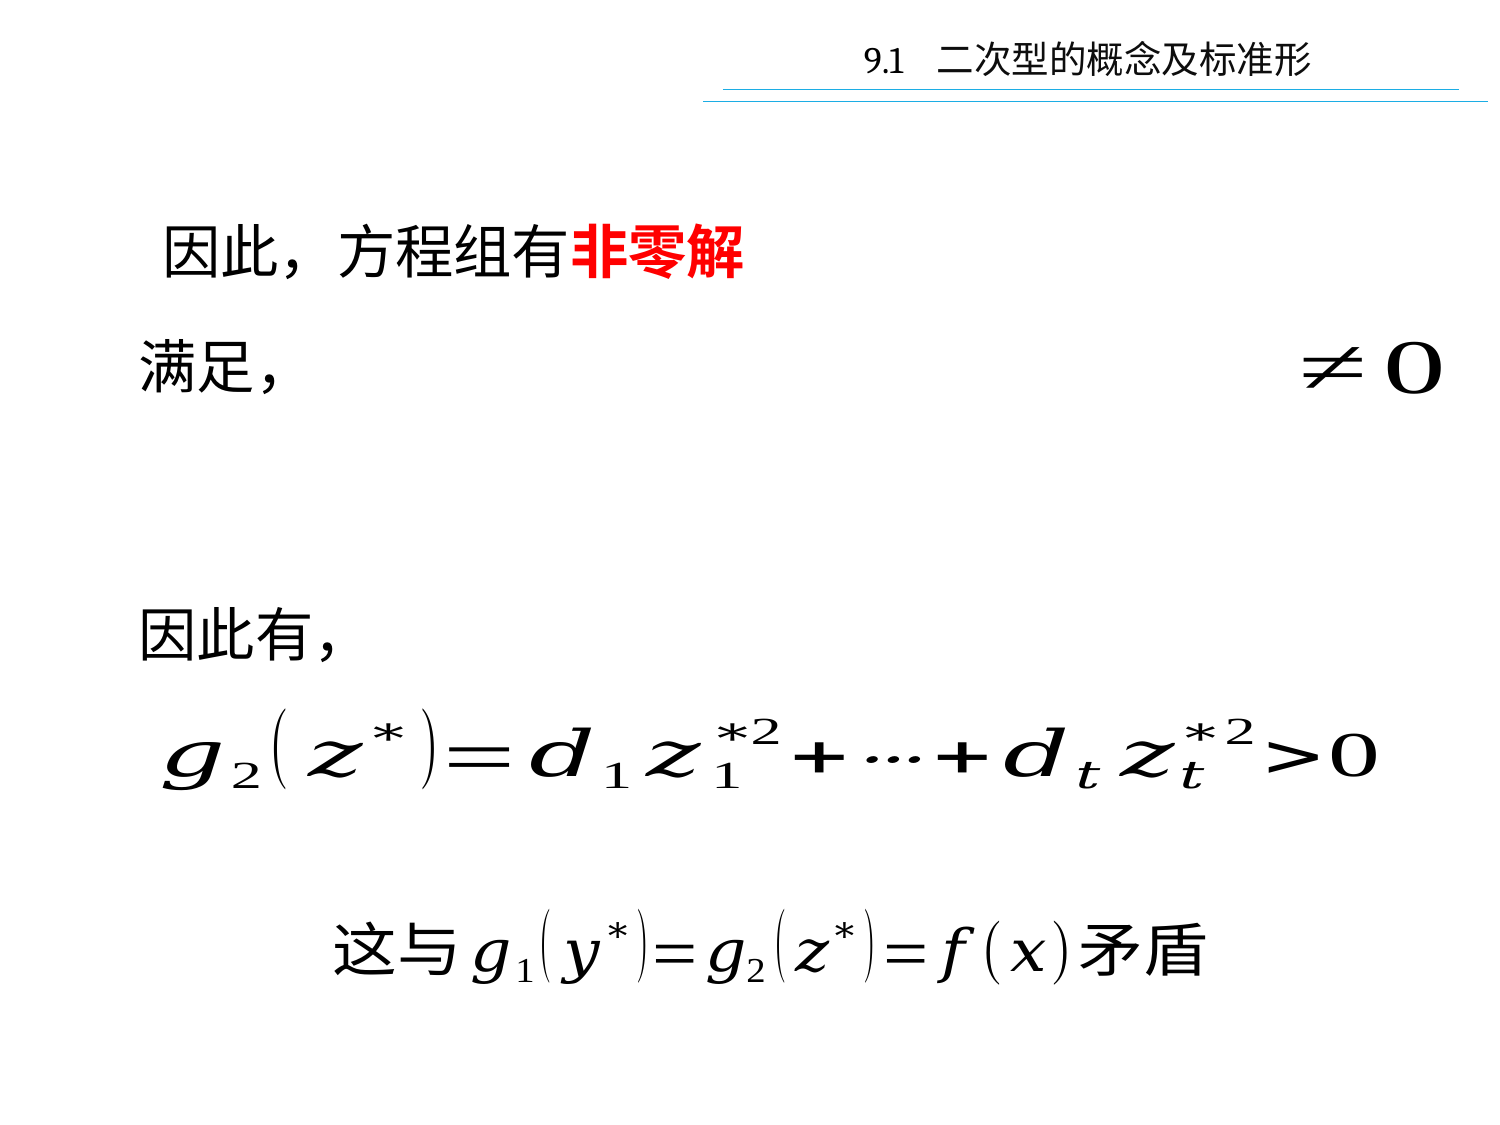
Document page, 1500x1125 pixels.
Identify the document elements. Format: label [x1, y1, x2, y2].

text_box [702, 28, 1489, 102]
